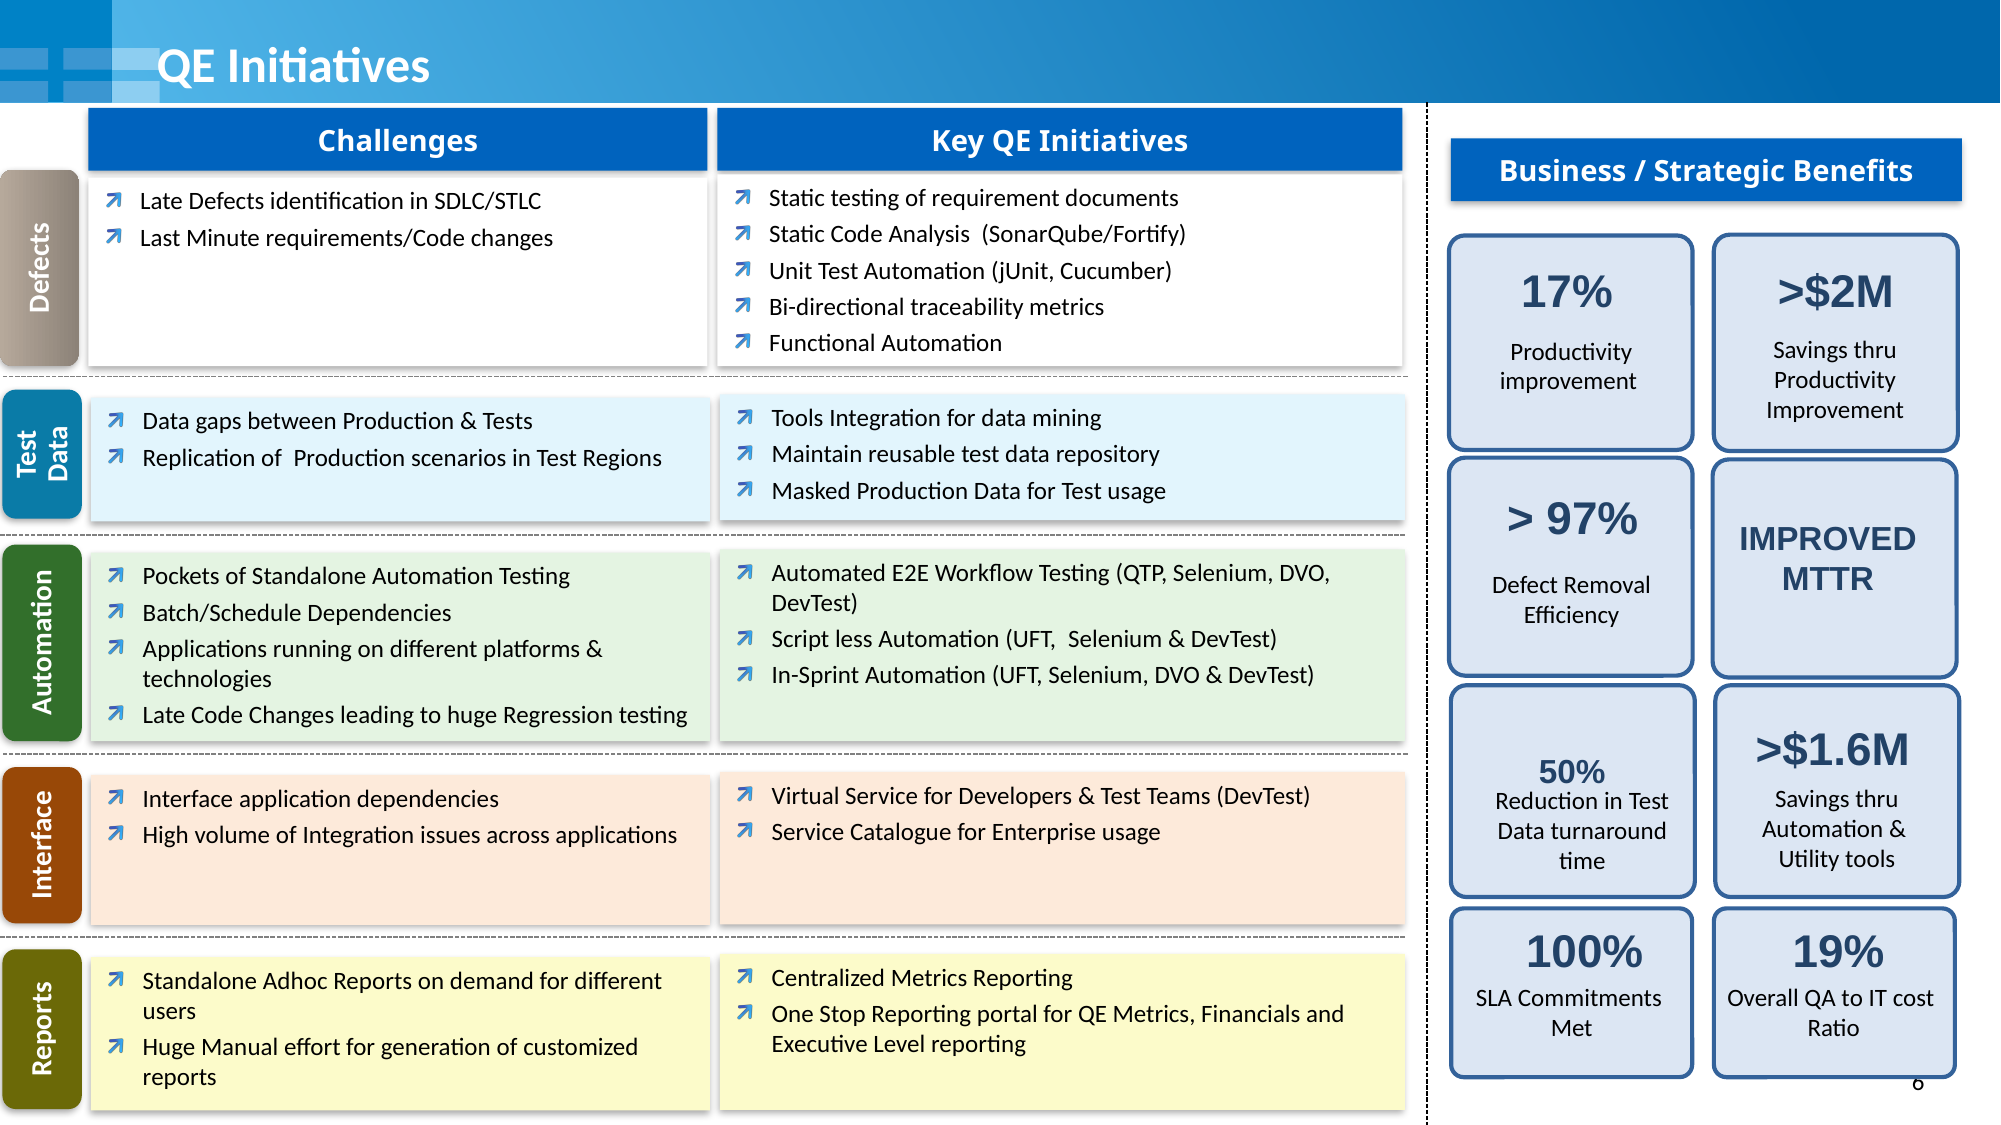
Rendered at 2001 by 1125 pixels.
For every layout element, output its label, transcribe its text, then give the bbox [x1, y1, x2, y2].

picture [732, 222, 754, 244]
text_box Test Data [2, 389, 82, 519]
picture [734, 478, 756, 500]
text_box Static testing of requirement documents Static Code Analysis (SonarQube/Fortify) Unit Test Automation (jUnit, Cucumber) Bi-directional traceability metrics Functional Automation [717, 174, 1403, 367]
picture [105, 702, 127, 724]
text_box Defects [0, 169, 80, 367]
text_box Reports [2, 949, 82, 1110]
picture [105, 1035, 127, 1057]
picture [732, 186, 754, 208]
picture [734, 442, 756, 464]
text_box Key QE Initiatives [717, 116, 1403, 171]
picture [105, 600, 127, 622]
picture [734, 627, 756, 649]
text_box Tools Integration for data mining Maintain reusable test data repository Masked Production Data for Test usage [719, 394, 1405, 521]
picture [105, 409, 127, 431]
picture [103, 189, 125, 211]
picture [105, 786, 127, 808]
picture [734, 561, 756, 583]
picture [734, 965, 756, 987]
picture [732, 330, 754, 352]
picture [103, 225, 125, 247]
text_box Late Defects identification in SDLC/STLC Last Minute requirements/Code changes [88, 177, 708, 367]
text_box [1435, 138, 1963, 1078]
text_box Challenges [88, 107, 708, 171]
picture [734, 783, 756, 805]
picture [105, 822, 127, 844]
picture [734, 1001, 756, 1023]
picture [734, 819, 756, 841]
picture [734, 406, 756, 428]
picture [734, 663, 756, 685]
picture [732, 294, 754, 316]
text_box Interface [2, 767, 82, 924]
picture [105, 636, 127, 658]
text_box Standalone Adhoc Reports on demand for different users Huge Manual effort for generation of customized reports [90, 957, 710, 1111]
picture [105, 564, 127, 586]
text_box Centralized Metrics Reporting One Stop Reporting portal for QE Metrics, Financials and Executive Level reporting [719, 953, 1405, 1110]
picture [105, 968, 127, 990]
picture [732, 258, 754, 280]
text_box Pockets of Standalone Automation Testing Batch/Schedule Dependencies Applications running on different platforms & technologies Late Code Changes leading to huge Regression testing [90, 552, 710, 742]
text_box Interface application dependencies High volume of Integration issues across applications [90, 774, 710, 925]
text_box Automated E2E Workflow Testing (QTP, Selenium, DVO, DevTest) Script less Automation (UFT, Selenium & DevTest) In-Sprint Automation (UFT, Selenium, DVO & DevTest) [719, 549, 1405, 742]
text_box Automation [2, 544, 82, 742]
text_box Data gaps between Production & Tests Replication of Production scenarios in Test Regions [90, 397, 710, 522]
text_box Virtual Service for Developers & Test Teams (DevTest) Service Catalogue for Enterprise usage [719, 771, 1405, 925]
title QE Initiatives [141, 9, 1764, 116]
picture [105, 445, 127, 467]
